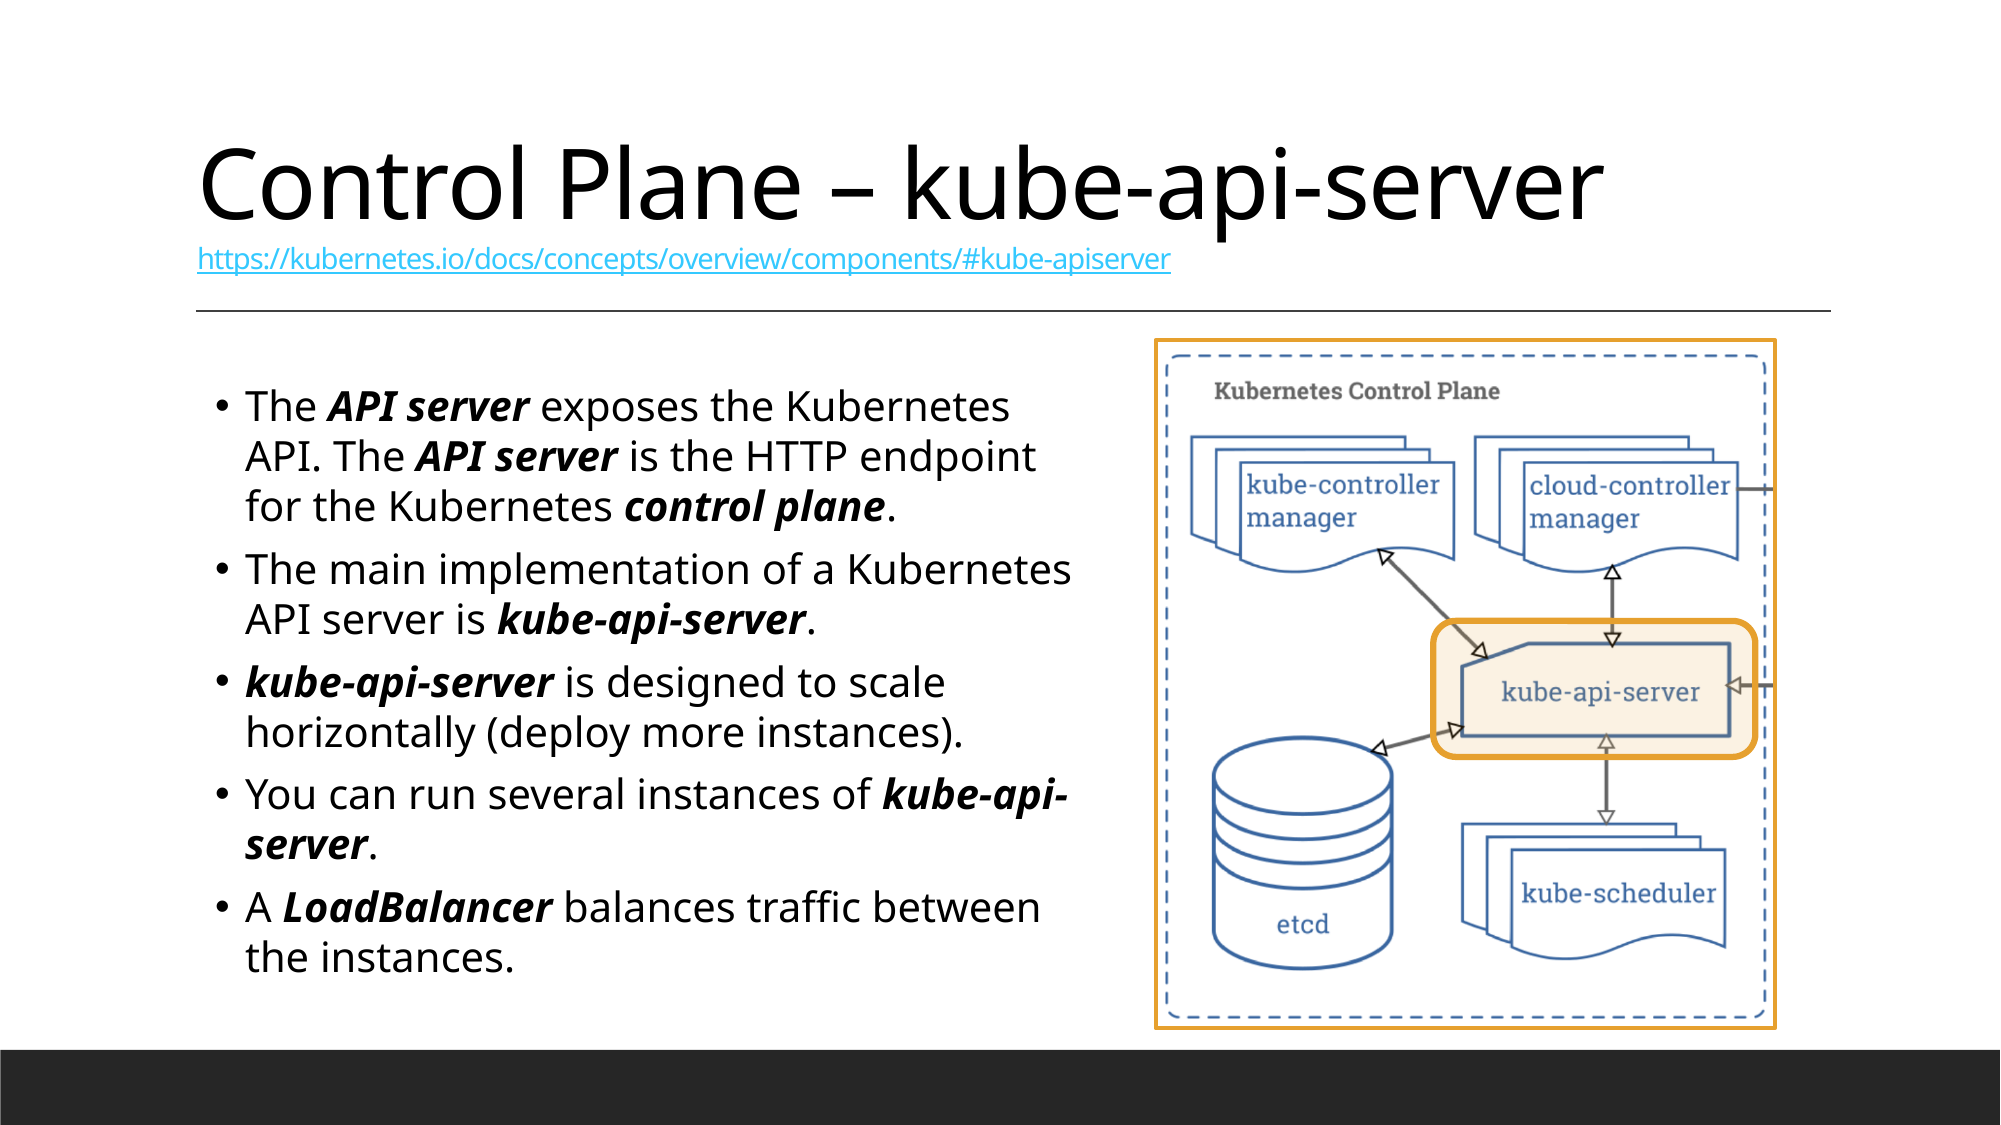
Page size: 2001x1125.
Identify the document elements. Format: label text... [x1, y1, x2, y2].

list The API server exposes the Kubernetes API. The API server is the HTTP endpoint for the Kubernetes control plane. The main implementation of a Kubernetes API server is kube-api-server. kube-api-server is designed to scale horizontally (deploy more instances). You can run several instances of kube-api-server. A LoadBalancer balances traffic between the instances. [182, 312, 1096, 1048]
title Control Plane – kube-api-server https://kubernetes.io/docs/concepts/overview/components/#kube-apiserver [182, 46, 1830, 285]
picture [1157, 341, 1774, 1027]
